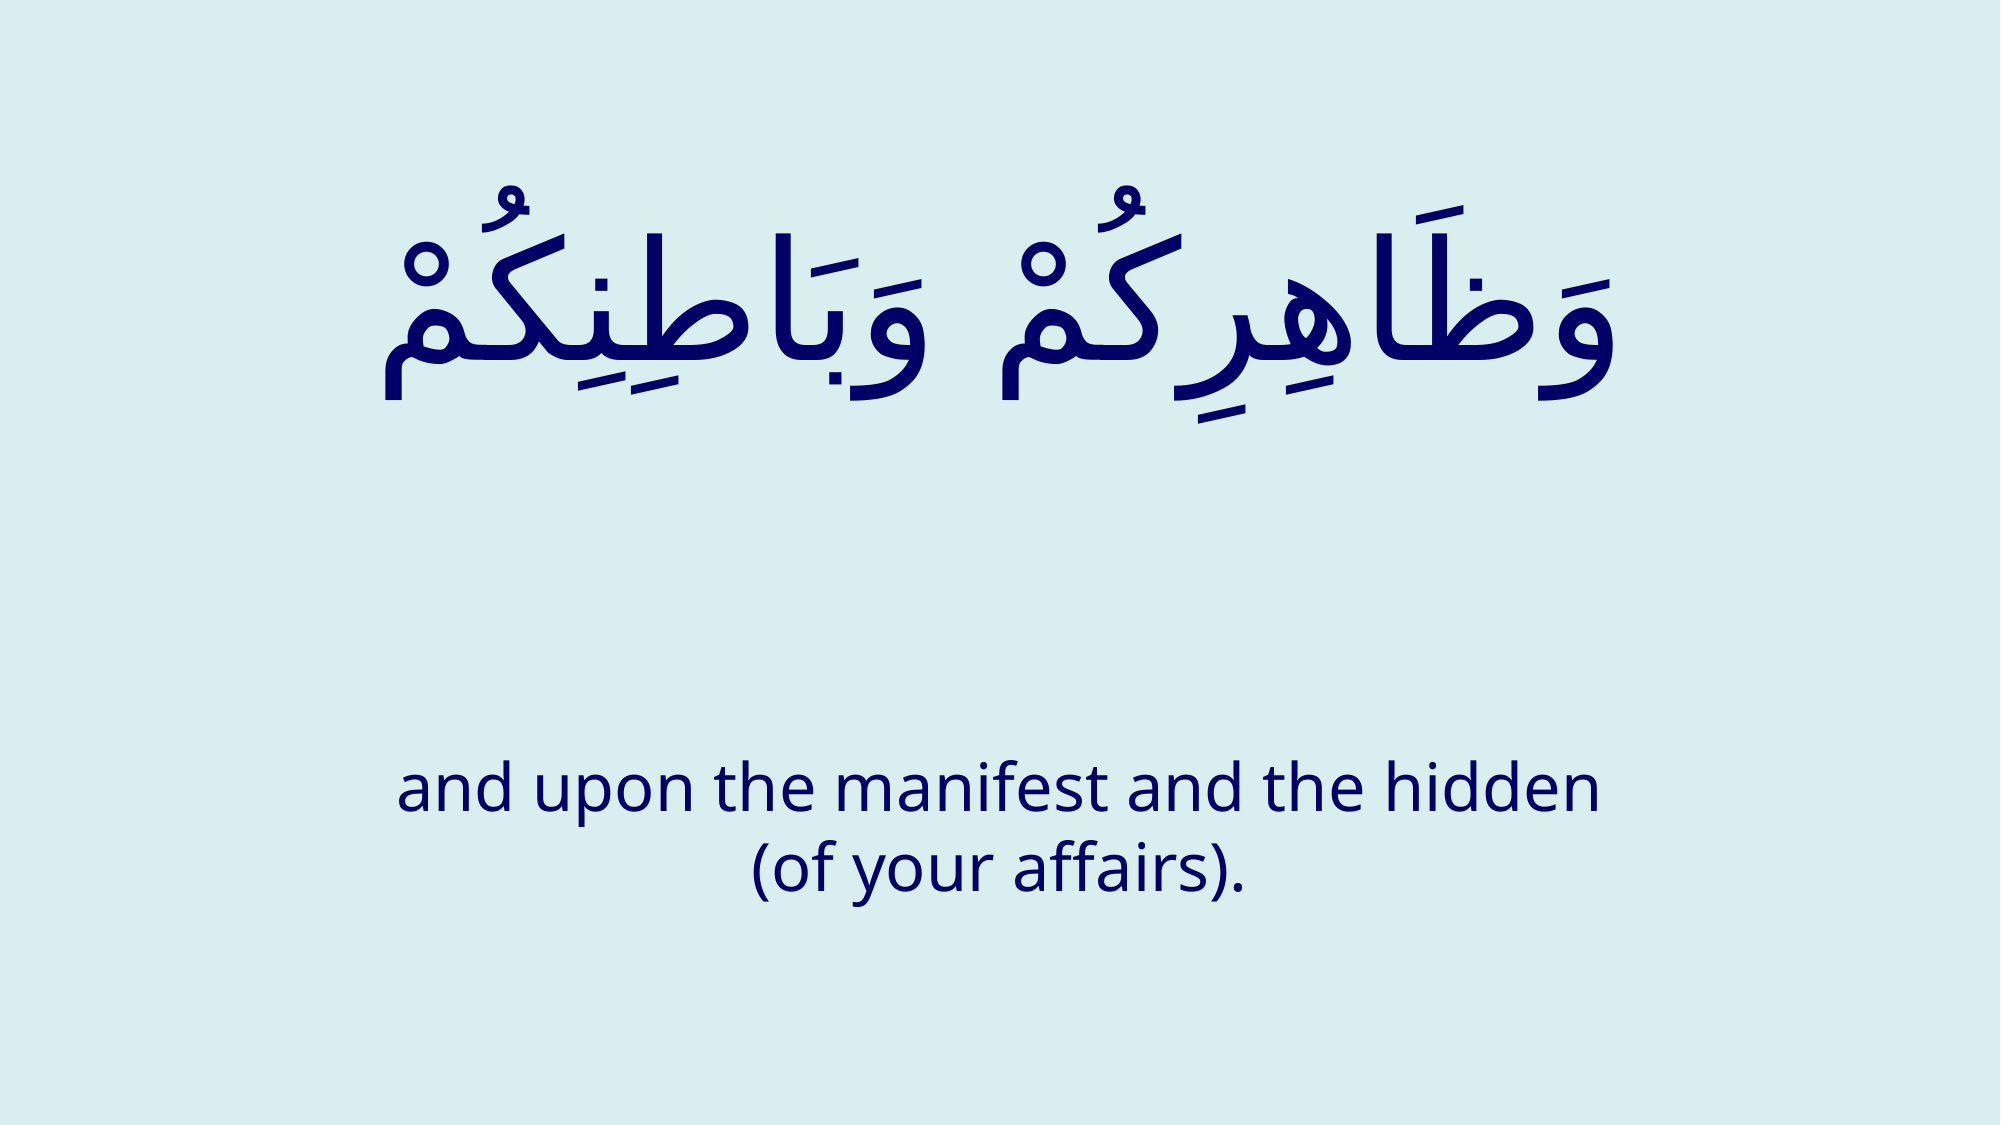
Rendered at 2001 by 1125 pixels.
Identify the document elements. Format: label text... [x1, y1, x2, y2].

list and upon the manifest and the hidden (of your affairs). [356, 737, 1644, 1050]
title وَظَاهِرِكُمْ وَبَاطِنِكُمْ [0, 200, 2000, 388]
